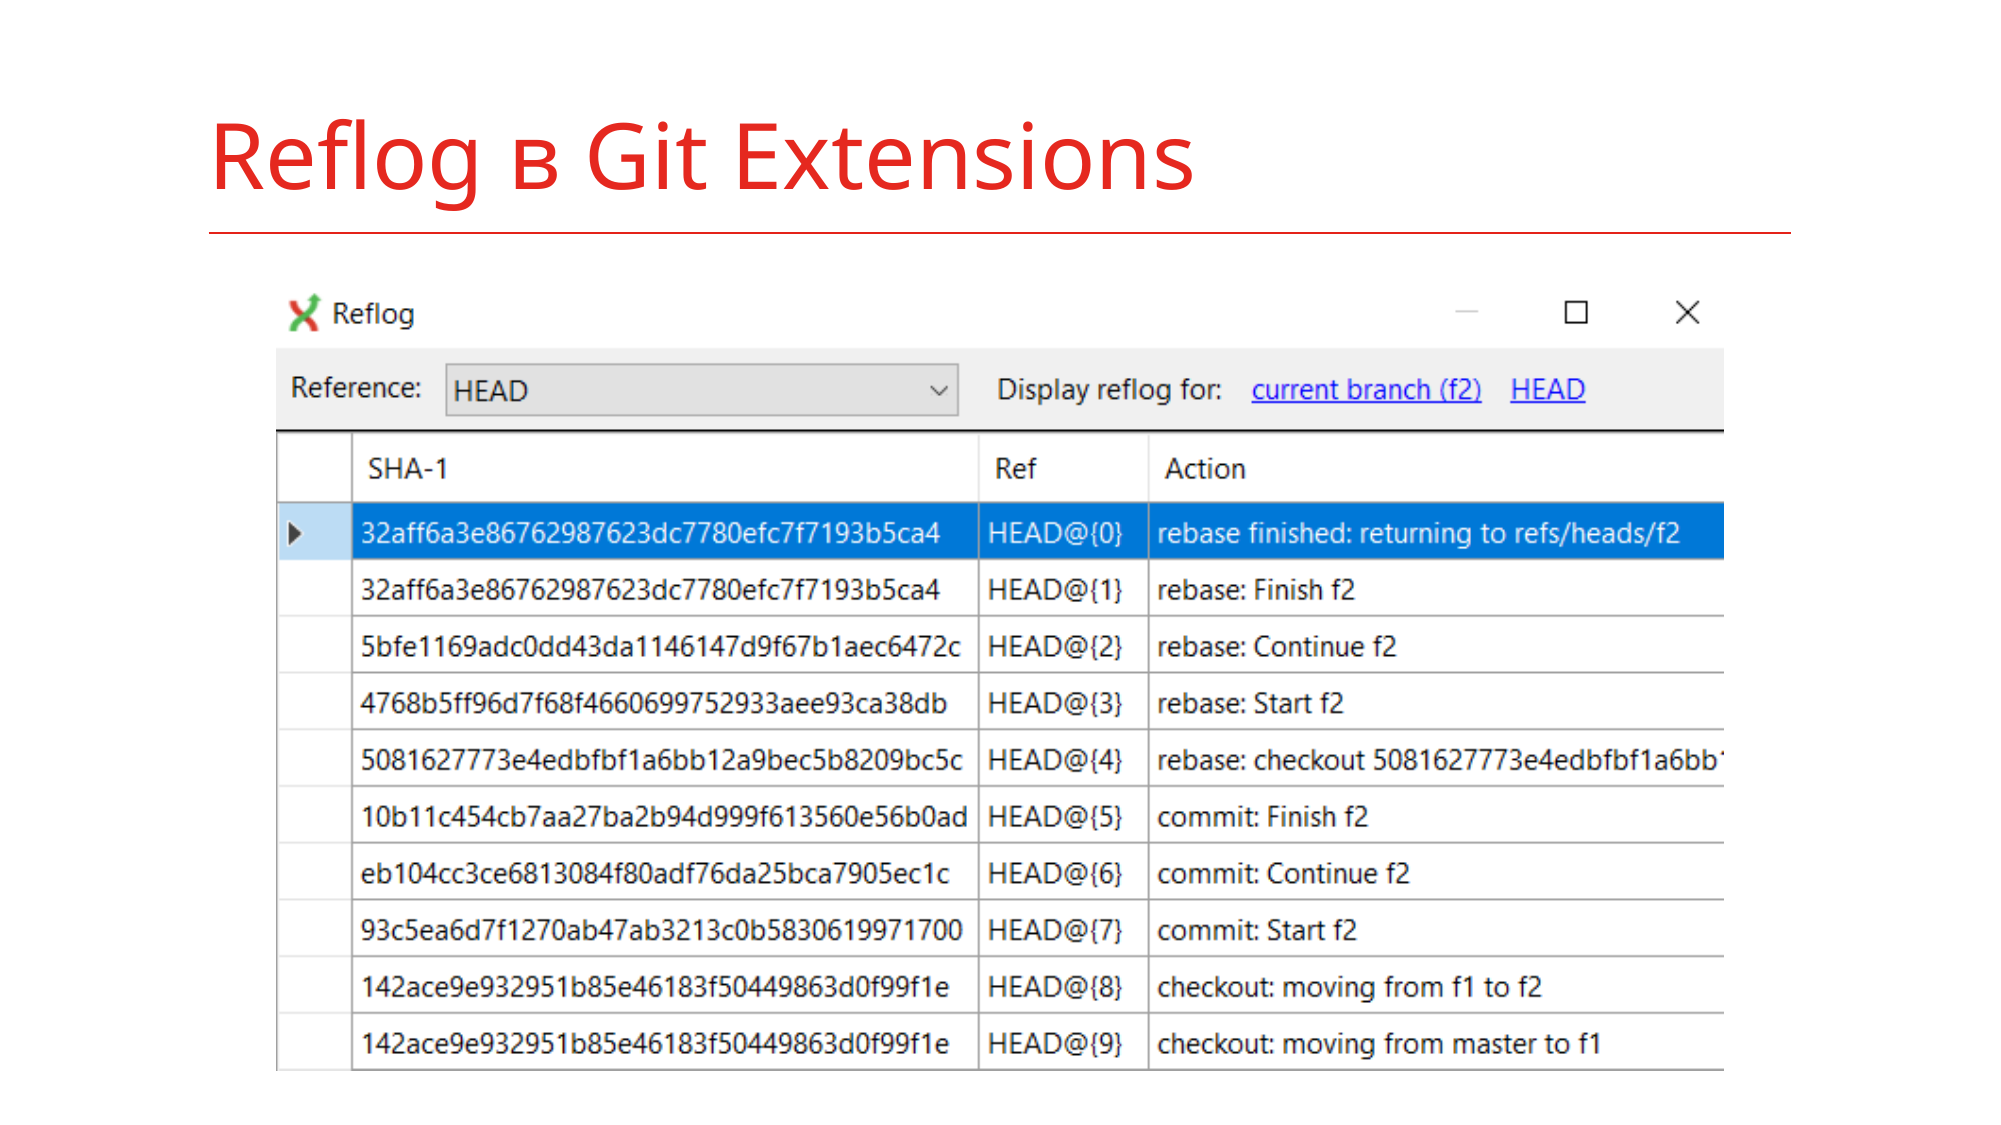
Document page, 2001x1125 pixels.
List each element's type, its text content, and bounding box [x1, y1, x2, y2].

picture [275, 290, 1724, 1071]
title Reflog в Git Extensions [208, 54, 1792, 232]
